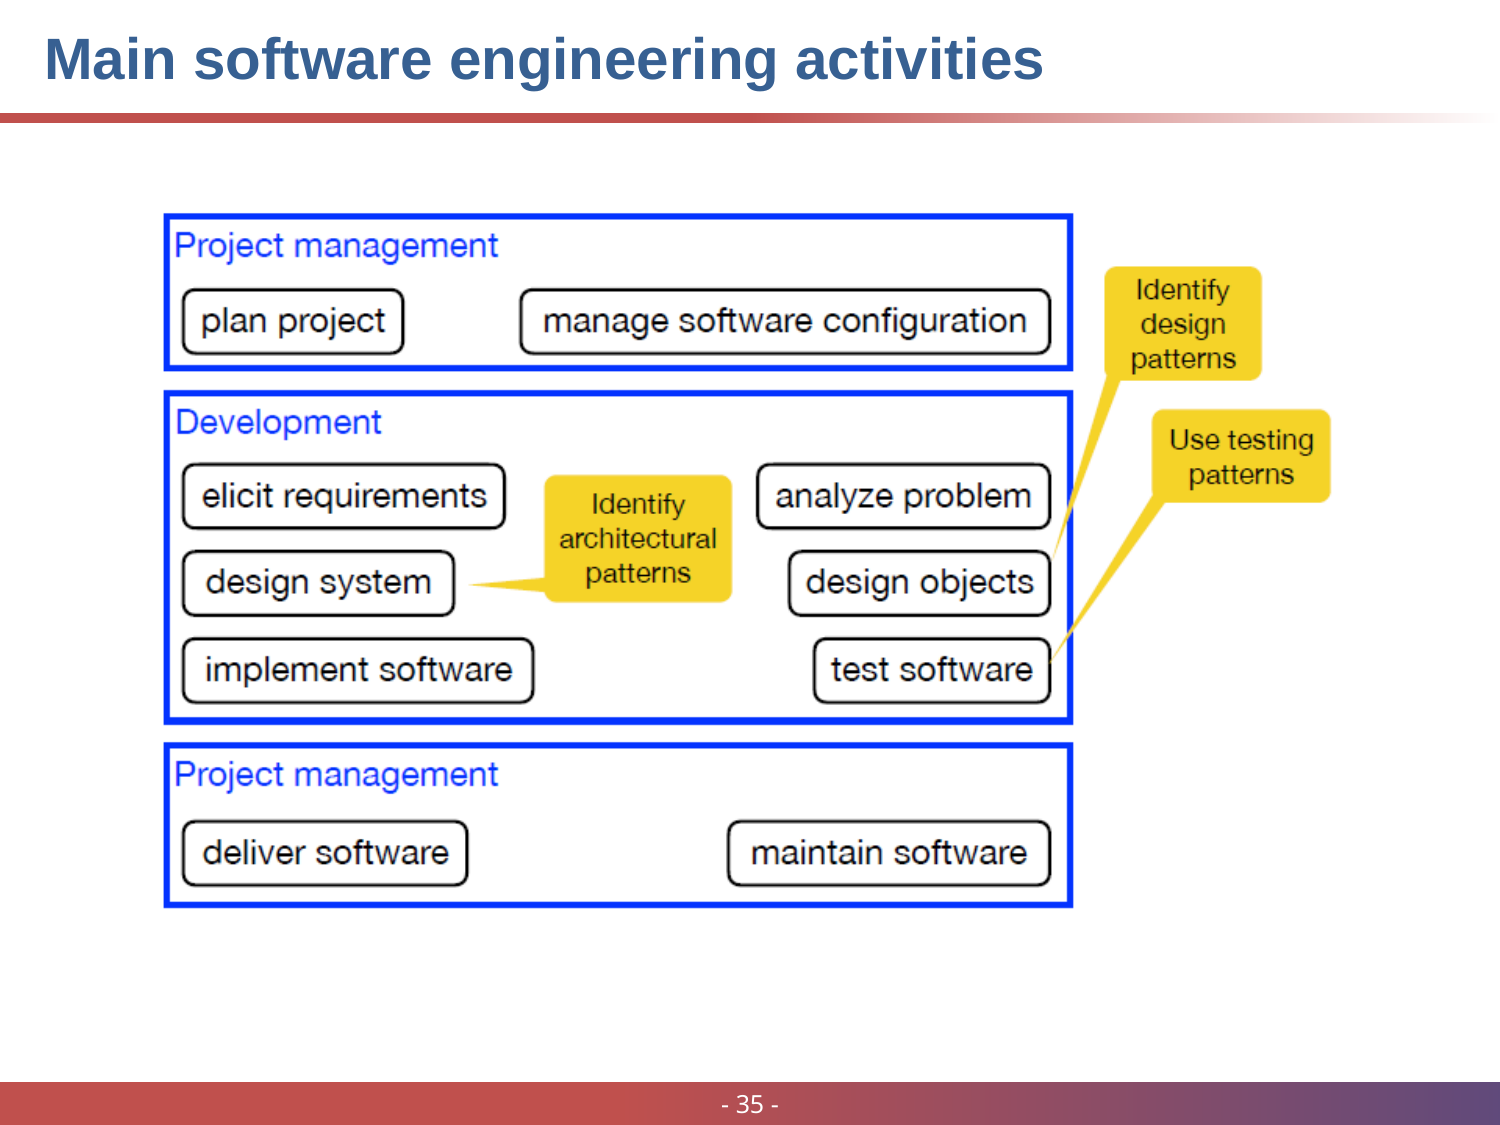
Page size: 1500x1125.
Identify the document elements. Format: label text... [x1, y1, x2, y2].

slide_number 35 [575, 1082, 925, 1125]
title Main software engineering activities [29, 0, 1483, 114]
picture [152, 201, 1348, 924]
